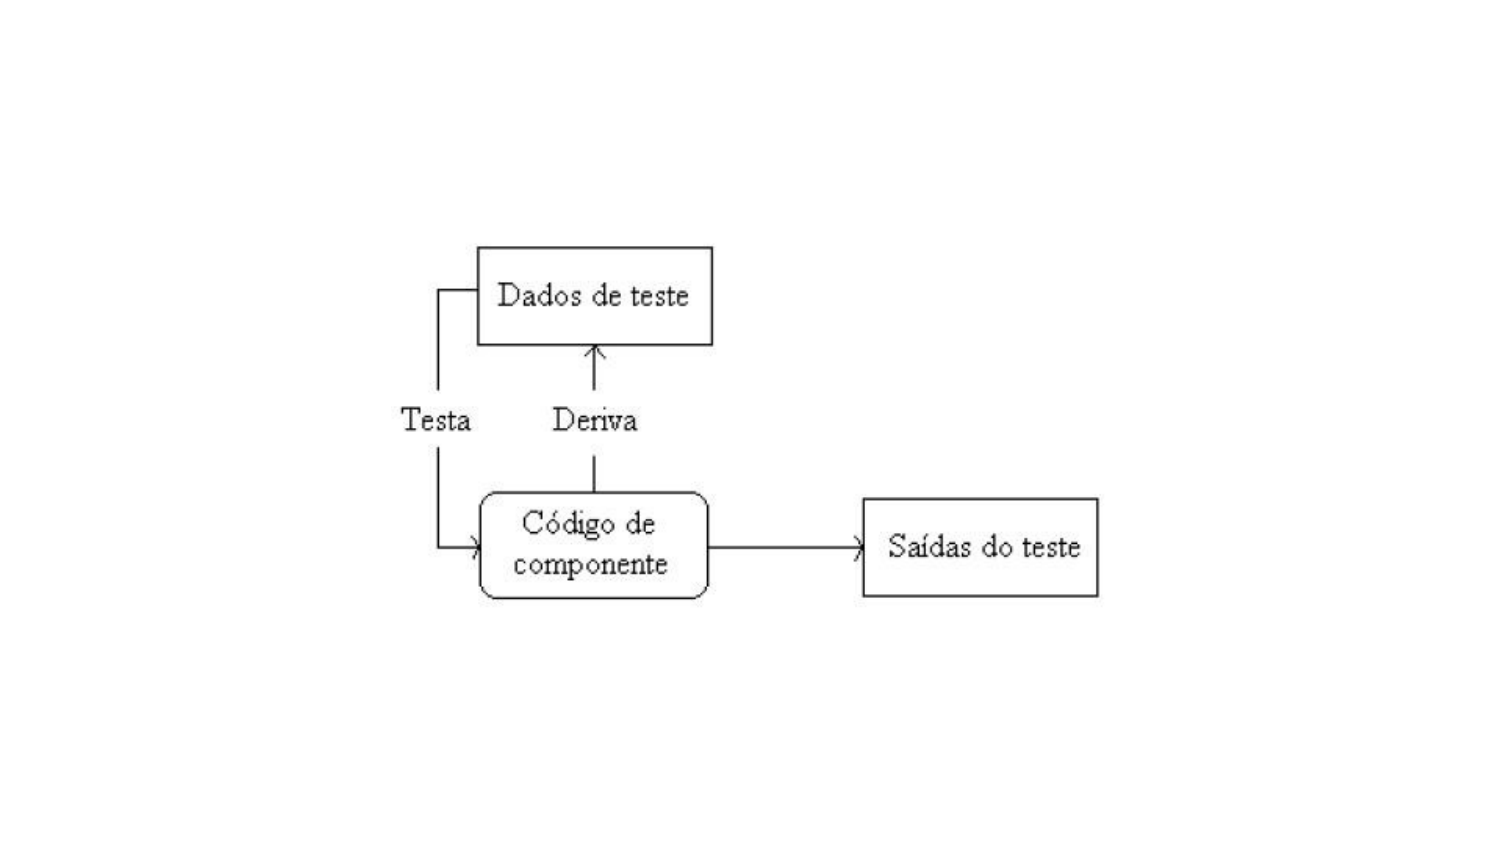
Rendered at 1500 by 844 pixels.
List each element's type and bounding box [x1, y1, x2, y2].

picture [391, 231, 1109, 612]
